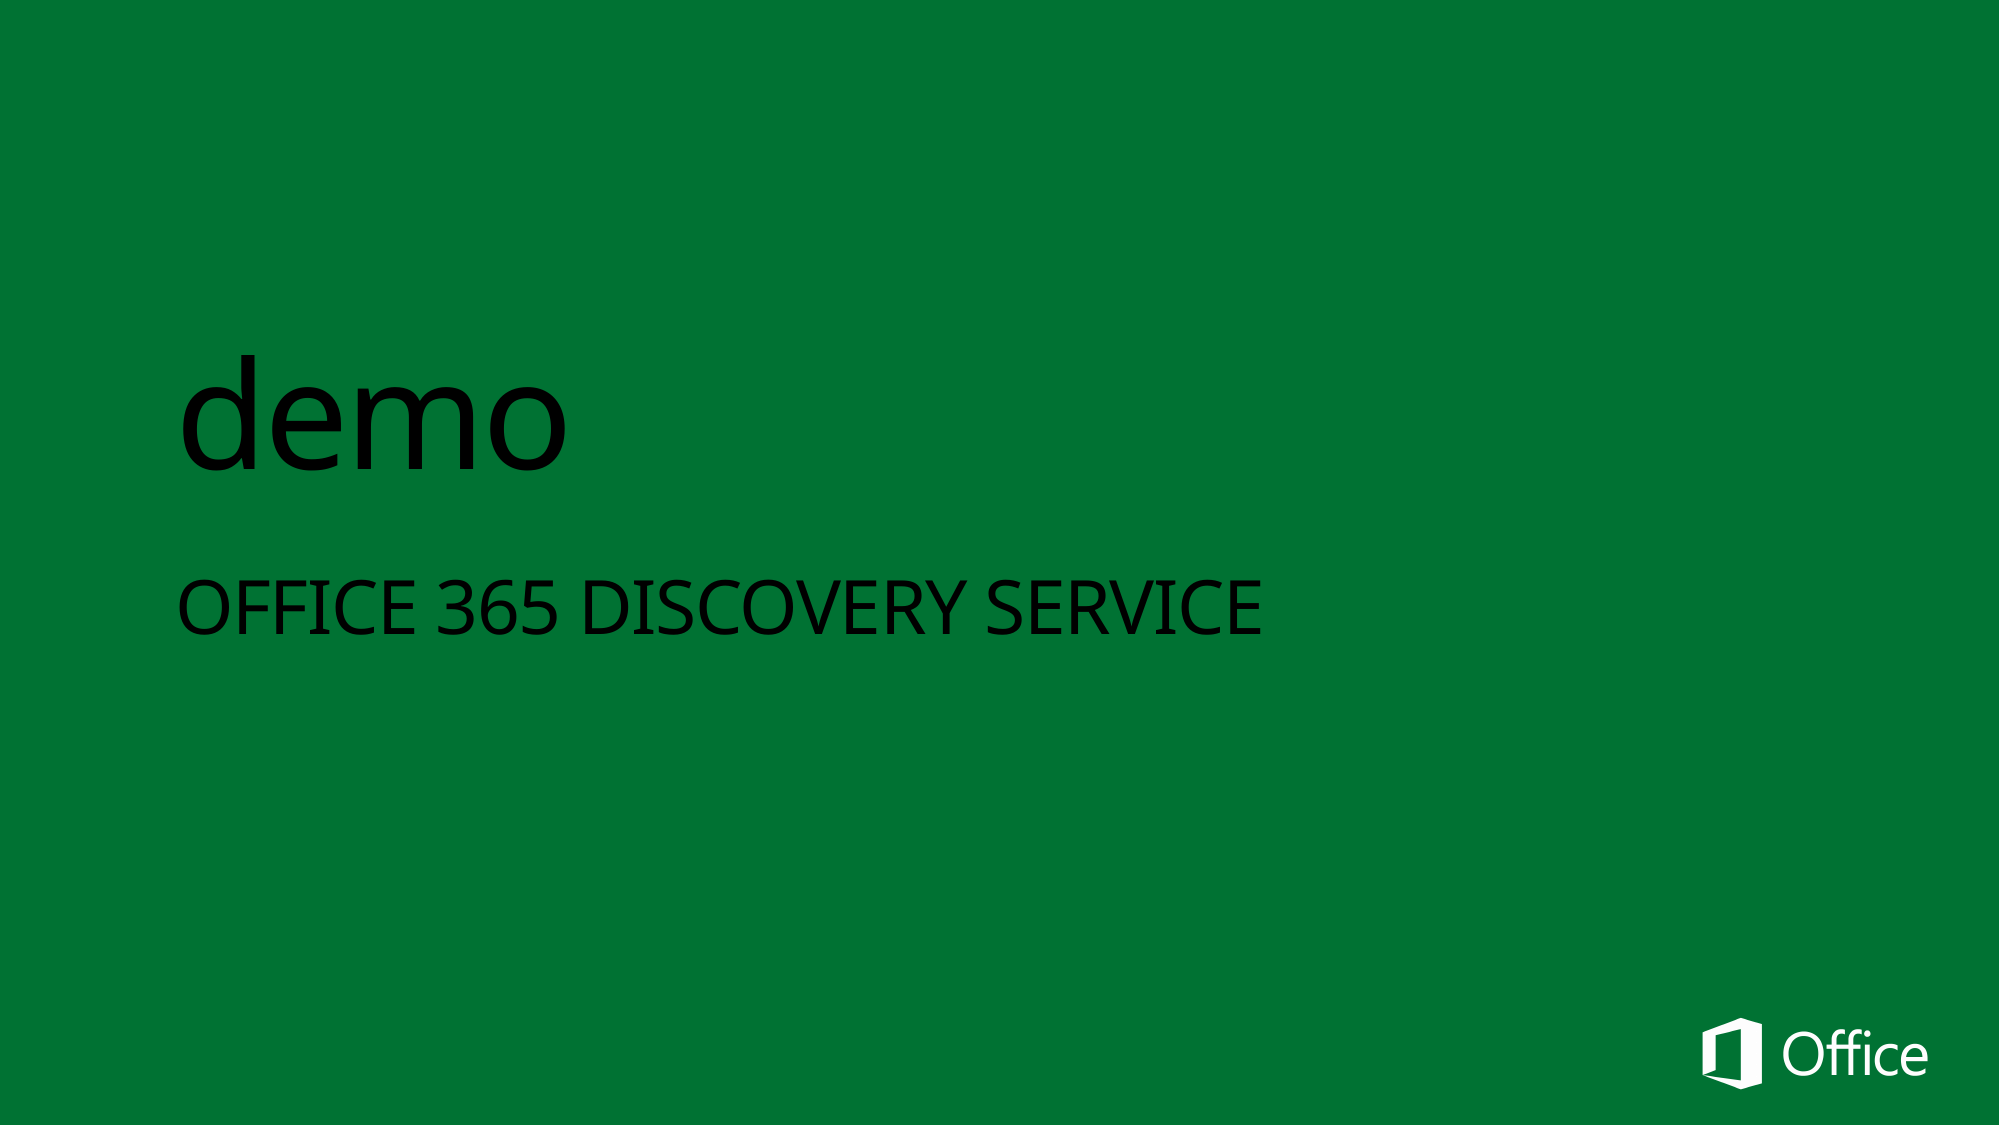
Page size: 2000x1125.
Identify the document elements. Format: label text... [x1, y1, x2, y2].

list OFFICE 365 DISCOVERY SERVICE [160, 561, 1840, 644]
picture [1672, 986, 1958, 1121]
title demo [160, 346, 1840, 510]
